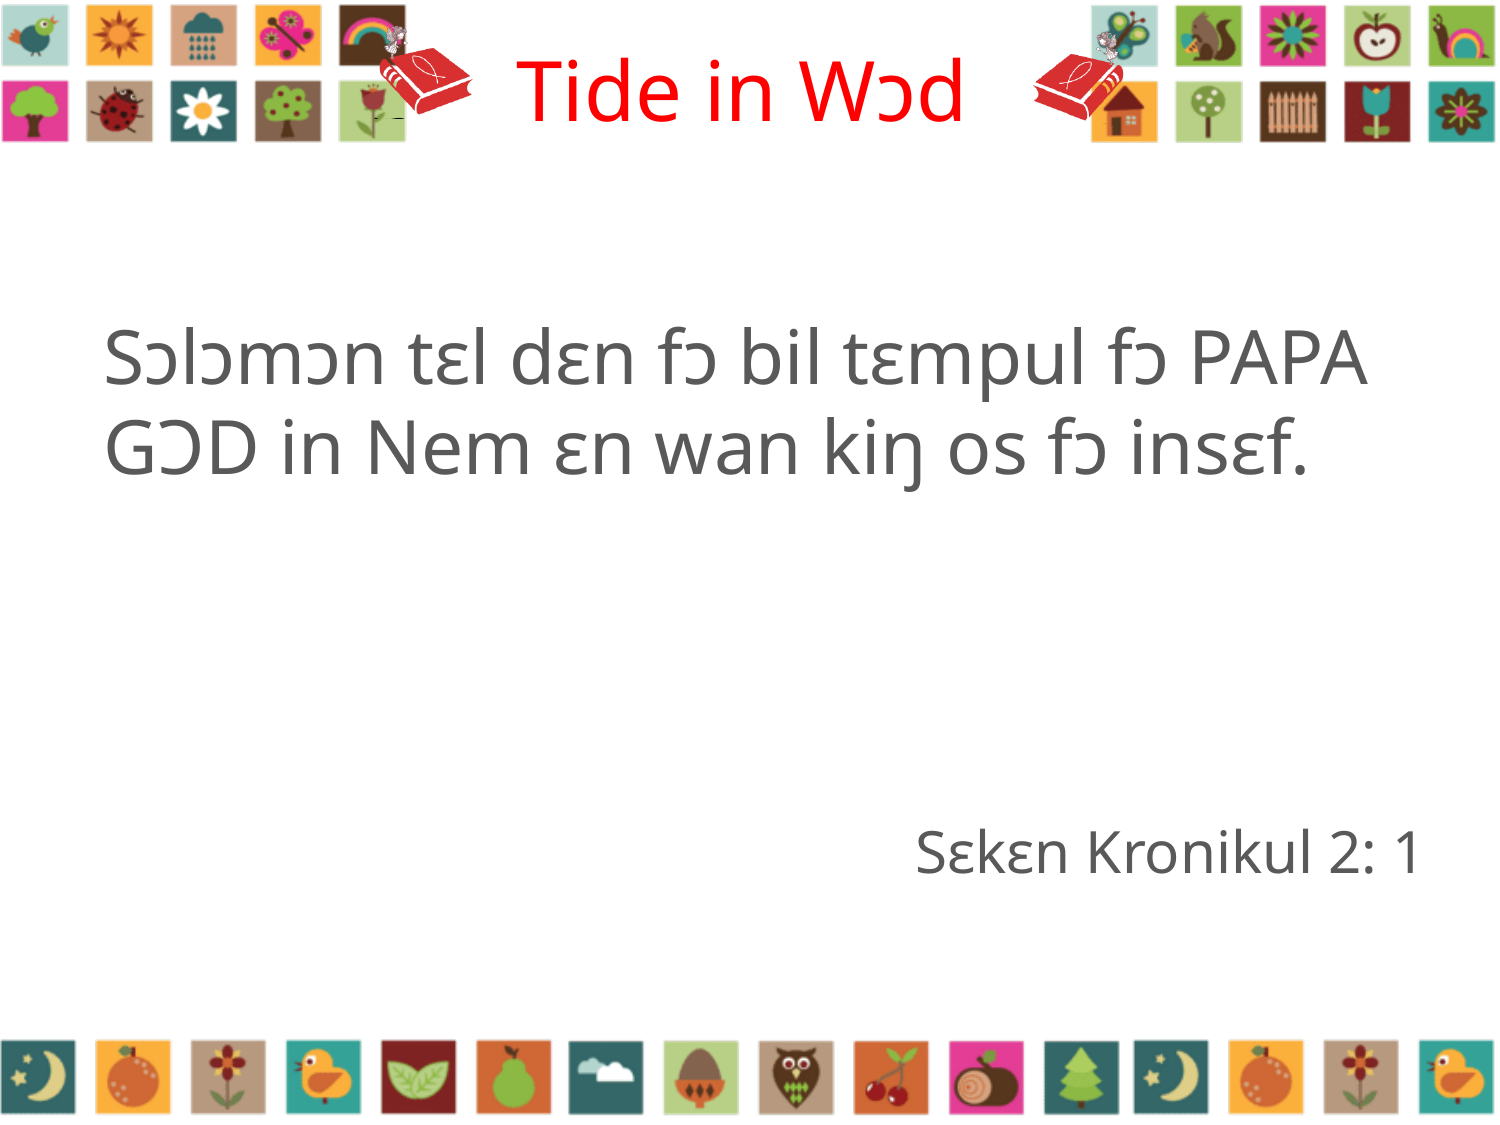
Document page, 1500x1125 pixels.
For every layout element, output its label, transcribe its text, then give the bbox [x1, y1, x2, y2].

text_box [0, 1028, 1500, 1118]
text_box Sɔlɔmɔn tɛl dɛn fɔ bil tɛmpul fɔ PAPA GƆD in Nem ɛn wan kiŋ os fɔ insɛf. [88, 302, 1436, 498]
text_box Sɛkɛn Kronikul 2: 1 [808, 807, 1441, 893]
text_box Tide in Wɔd [425, 31, 1075, 146]
picture [1001, 3, 1500, 150]
picture [0, 3, 505, 150]
